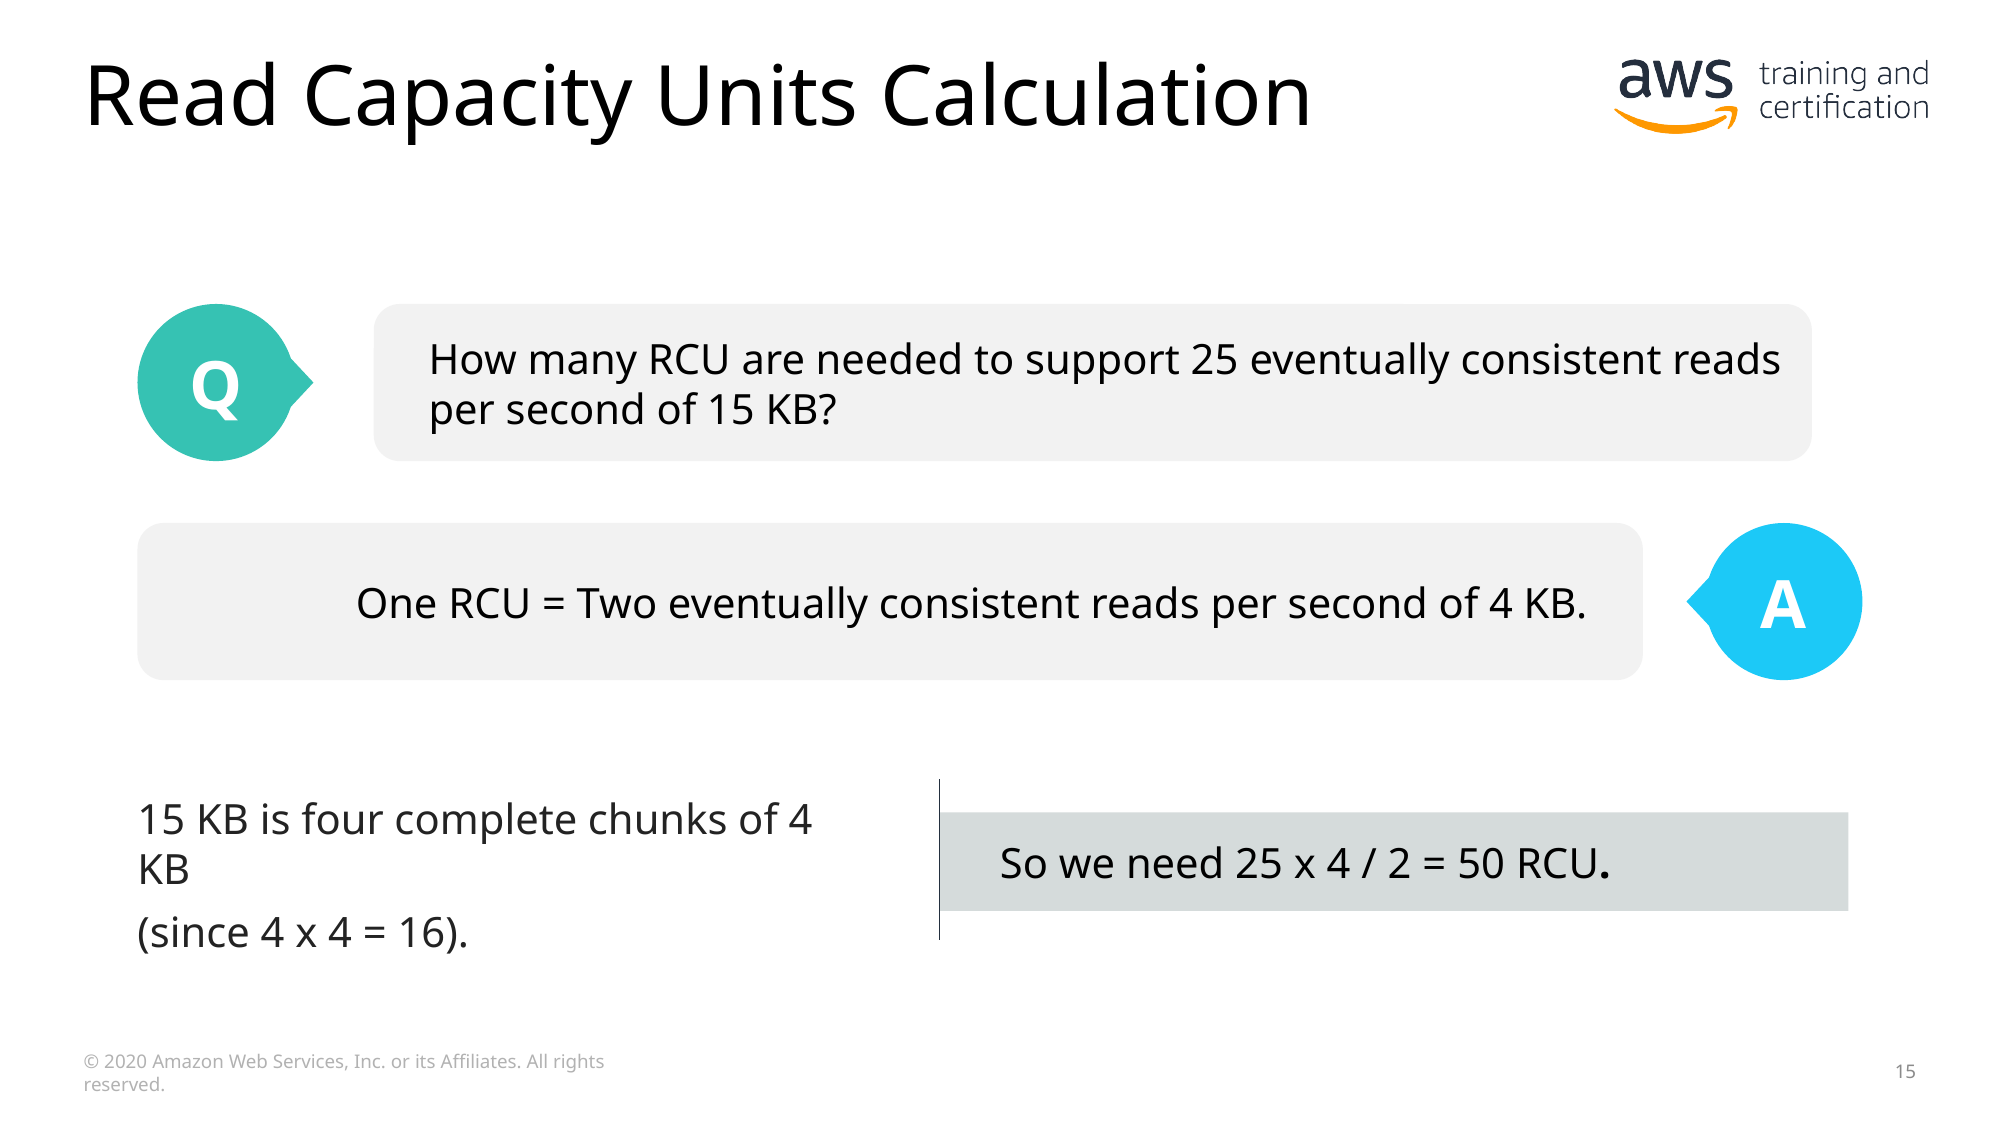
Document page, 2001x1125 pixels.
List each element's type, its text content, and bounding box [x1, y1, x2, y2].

text_box 15 KB is four complete chunks of 4 KB (since 4 x 4 = 16). [137, 792, 857, 956]
title Read Capacity Units Calculation [68, 59, 1551, 138]
footer © 2020 Amazon Web Services, Inc. or its Affiliates. All rights reserved. [68, 1042, 682, 1103]
text_box How many RCU are needed to support 25 eventually consistent reads per second of 15 KB? [372, 302, 1813, 463]
picture [1614, 59, 1928, 134]
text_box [1686, 522, 1863, 681]
slide_number 15 [1481, 1042, 1932, 1103]
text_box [939, 779, 1849, 941]
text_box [137, 303, 314, 462]
text_box One RCU = Two eventually consistent reads per second of 4 KB. [136, 521, 1644, 682]
